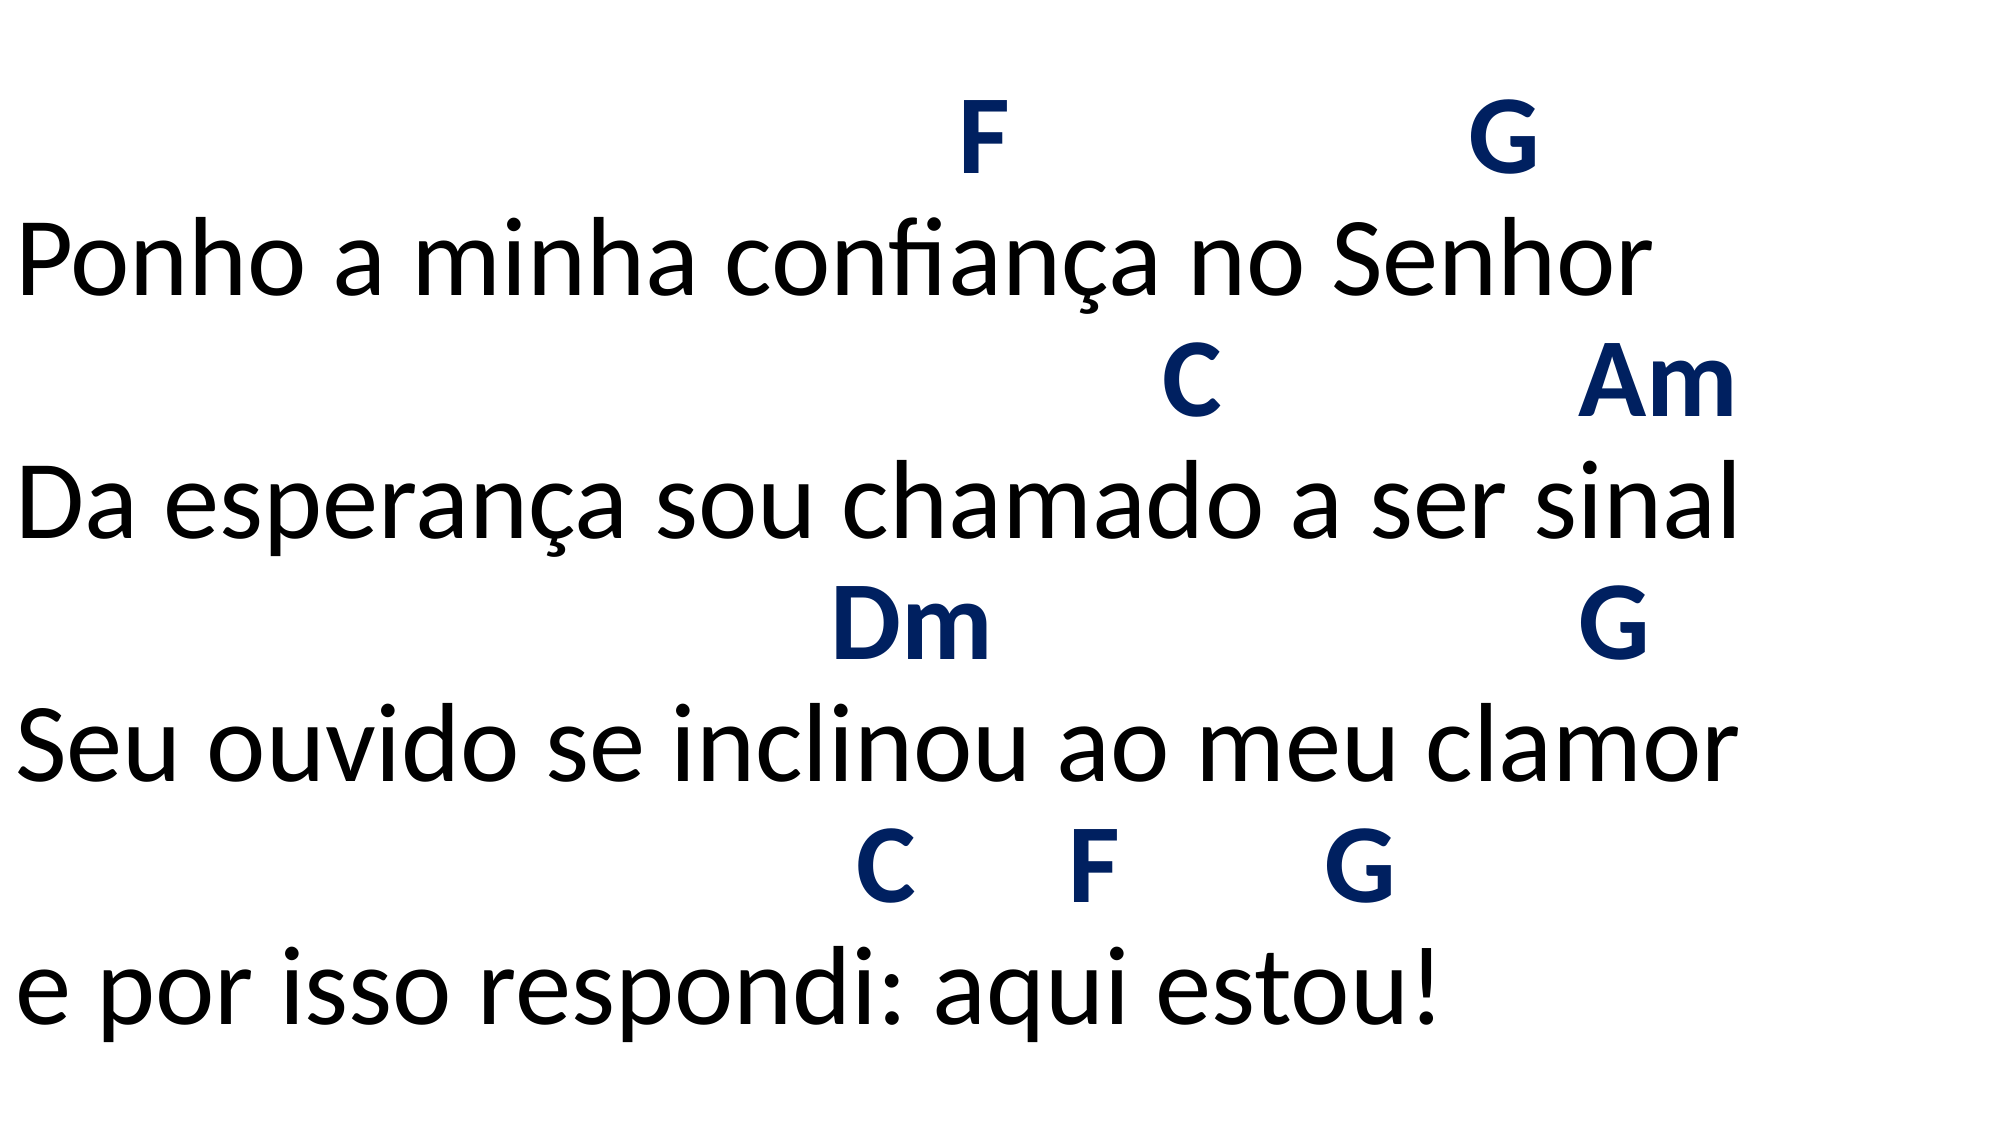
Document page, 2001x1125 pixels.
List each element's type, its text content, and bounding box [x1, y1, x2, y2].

title F G Ponho a minha confiança no Senhor C Am Da esperança sou chamado a ser sinal Dm G Seu ouvido se inclinou ao meu clamor C F G e por isso respondi: aqui estou! [0, 0, 2000, 1125]
